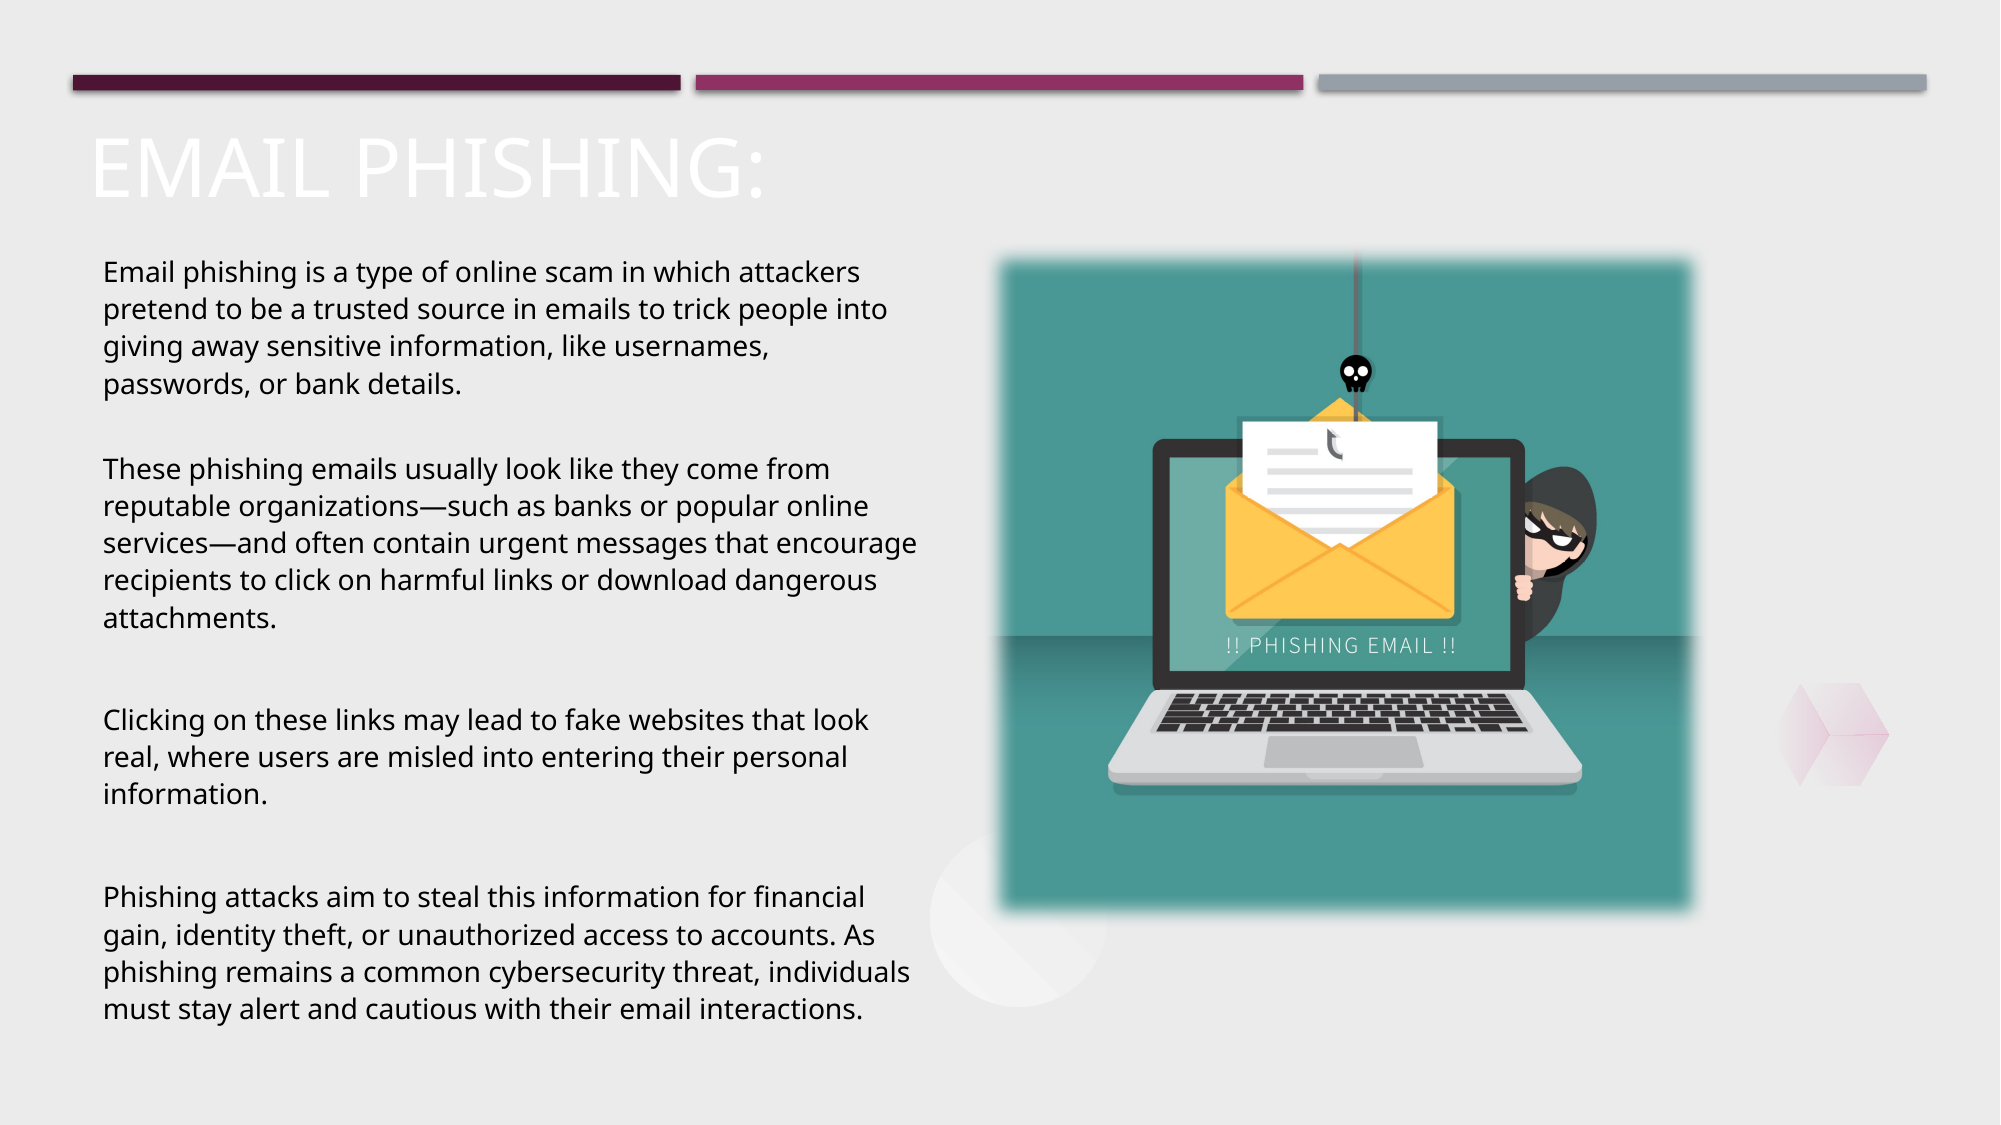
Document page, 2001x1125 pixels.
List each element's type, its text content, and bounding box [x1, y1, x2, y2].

title Email phishing: [88, 90, 769, 215]
picture [982, 242, 1710, 930]
text_box Email phishing is a type of online scam in which attackers pretend to be a trusted source in emails to trick people into giving away sensitive information, like usernames, passwords, or bank details. These phishing emails usually look like they come from reputable organizations—such as banks or popular online services—and often contain urgent messages that encourage recipients to click on harmful links or download dangerous attachments. Clicking on these links may lead to fake websites that look real, where users are misled into entering their personal information. Phishing attacks aim to steal this information for financial gain, identity theft, or unauthorized access to accounts. As phishing remains a common cybersecurity threat, individuals must stay alert and cautious with their email interactions. [102, 250, 920, 1066]
